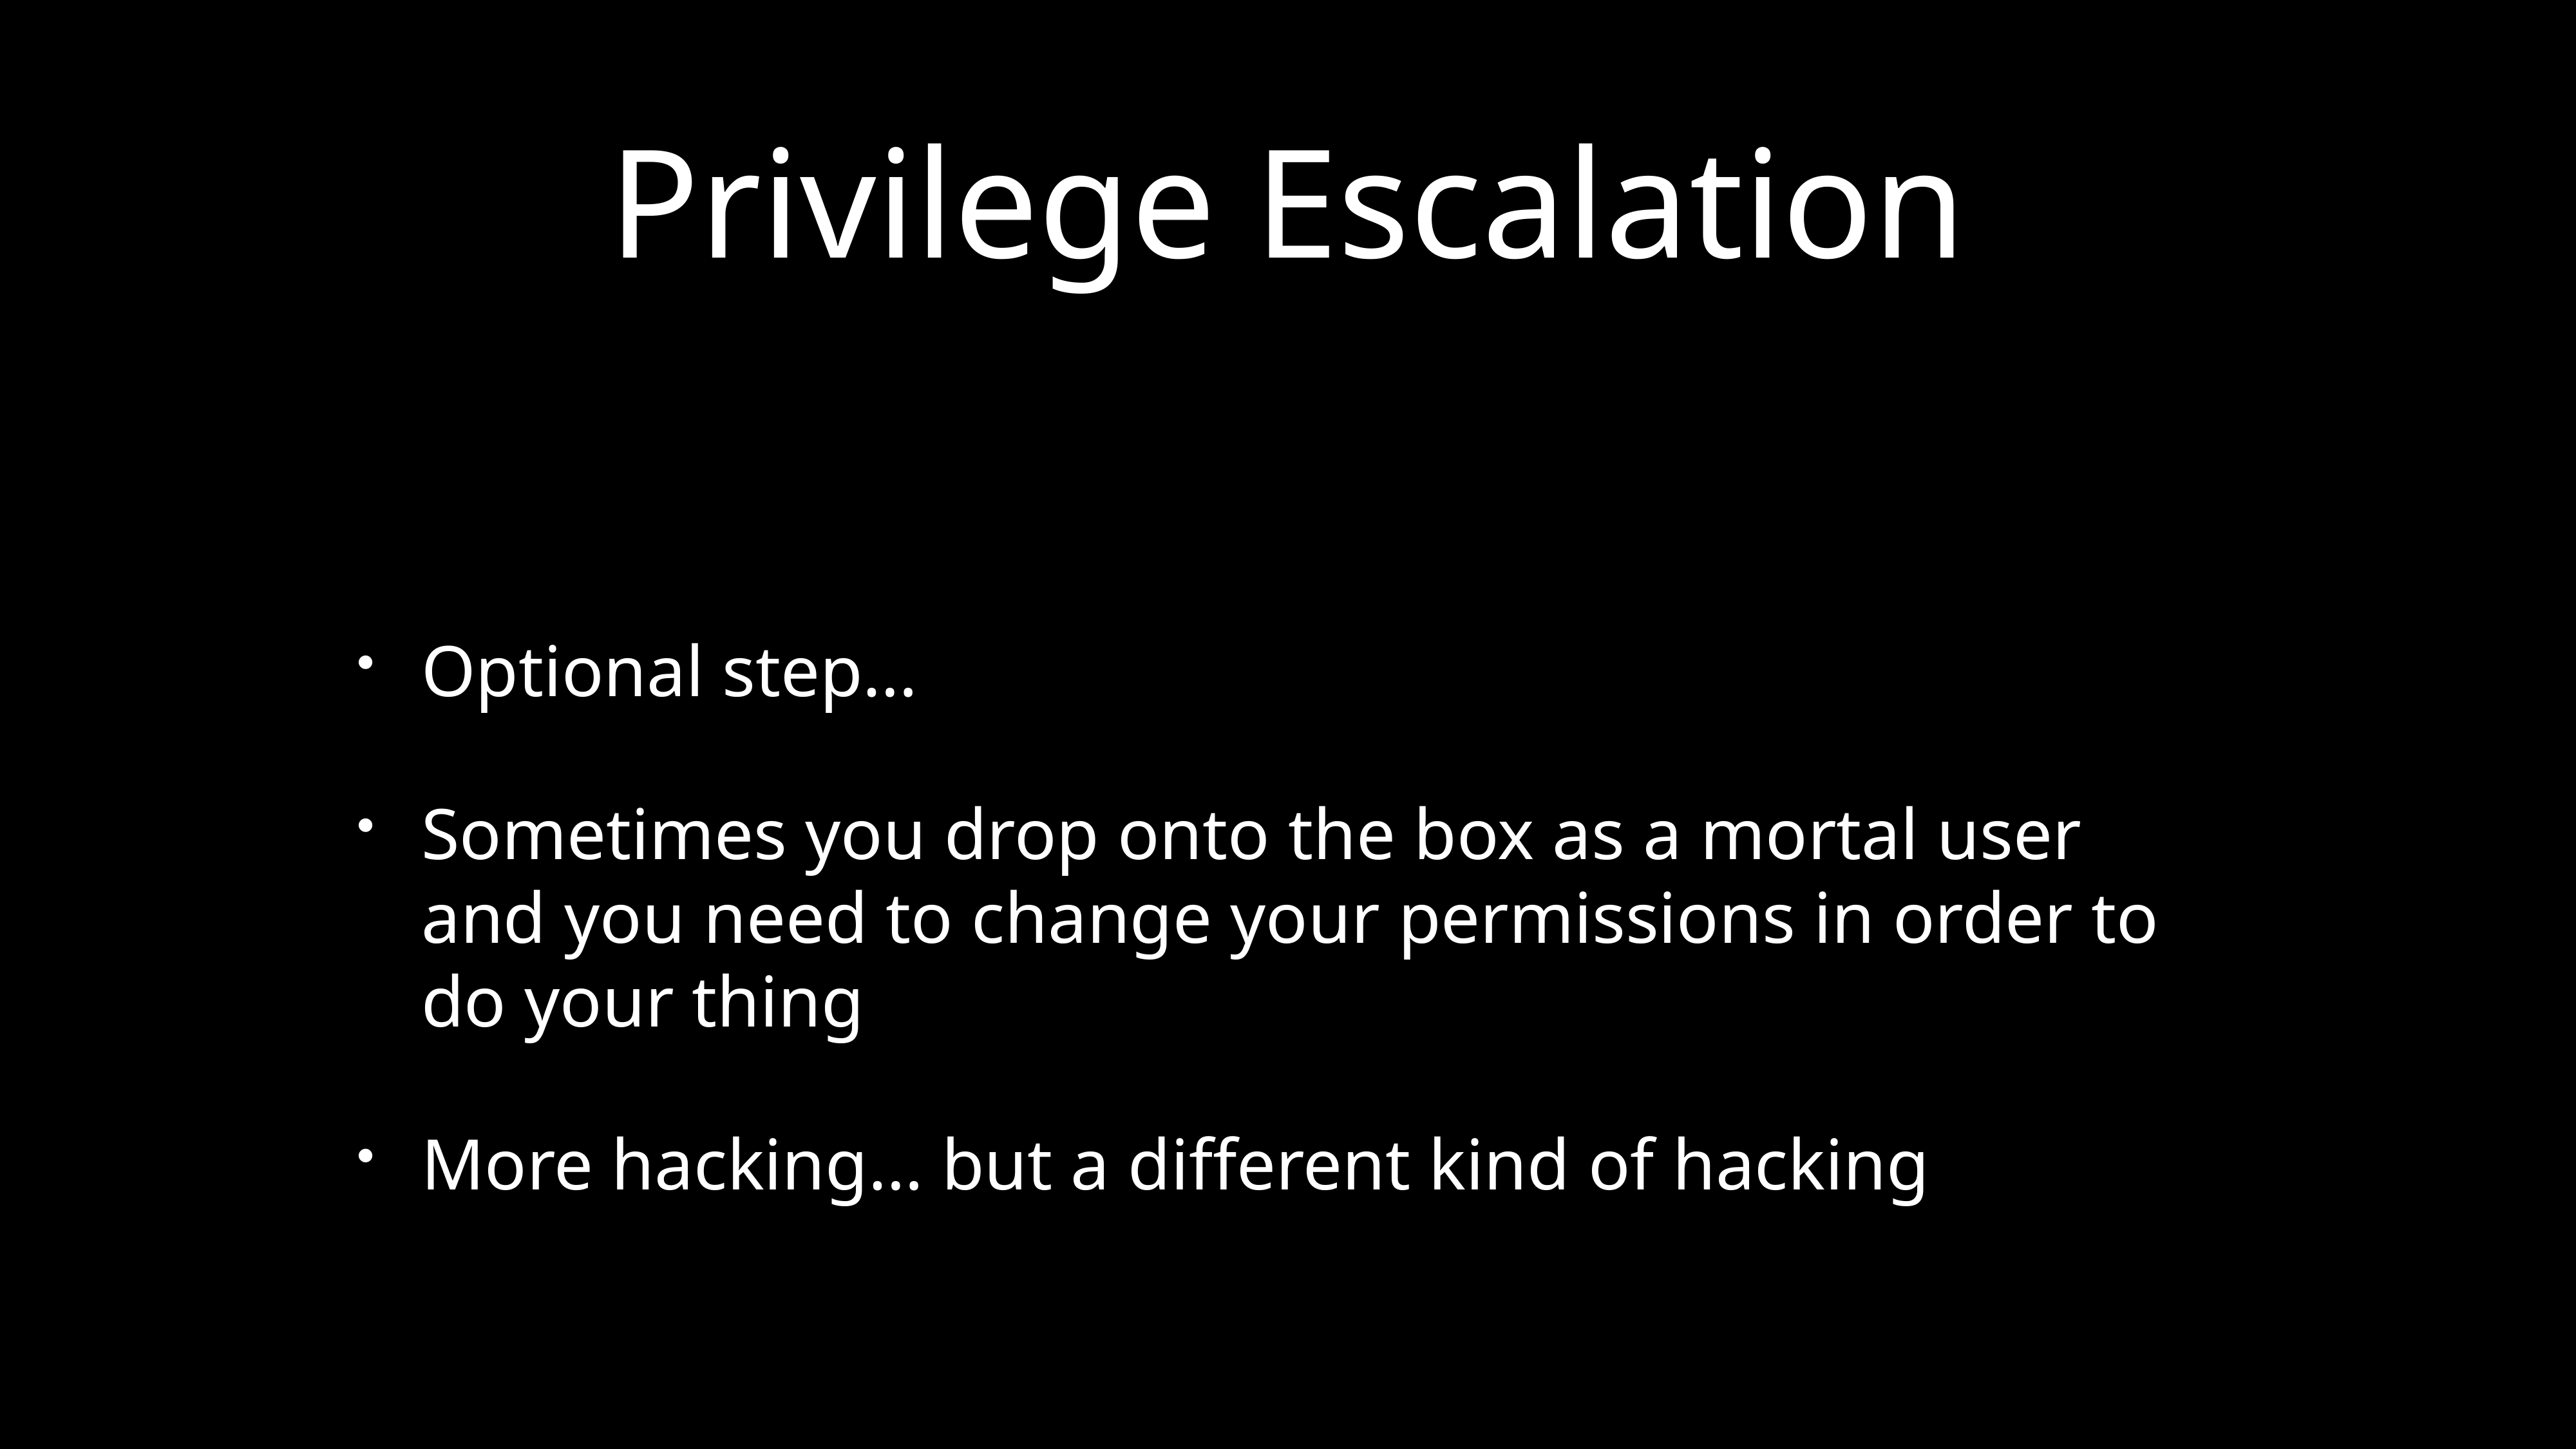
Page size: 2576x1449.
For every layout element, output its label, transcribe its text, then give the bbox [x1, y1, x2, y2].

list Optional step… Sometimes you drop onto the box as a mortal user and you need to change your permissions in order to do your thing More hacking… but a different kind of hacking [349, 390, 2227, 1441]
title Privilege Escalation [463, 37, 2113, 359]
